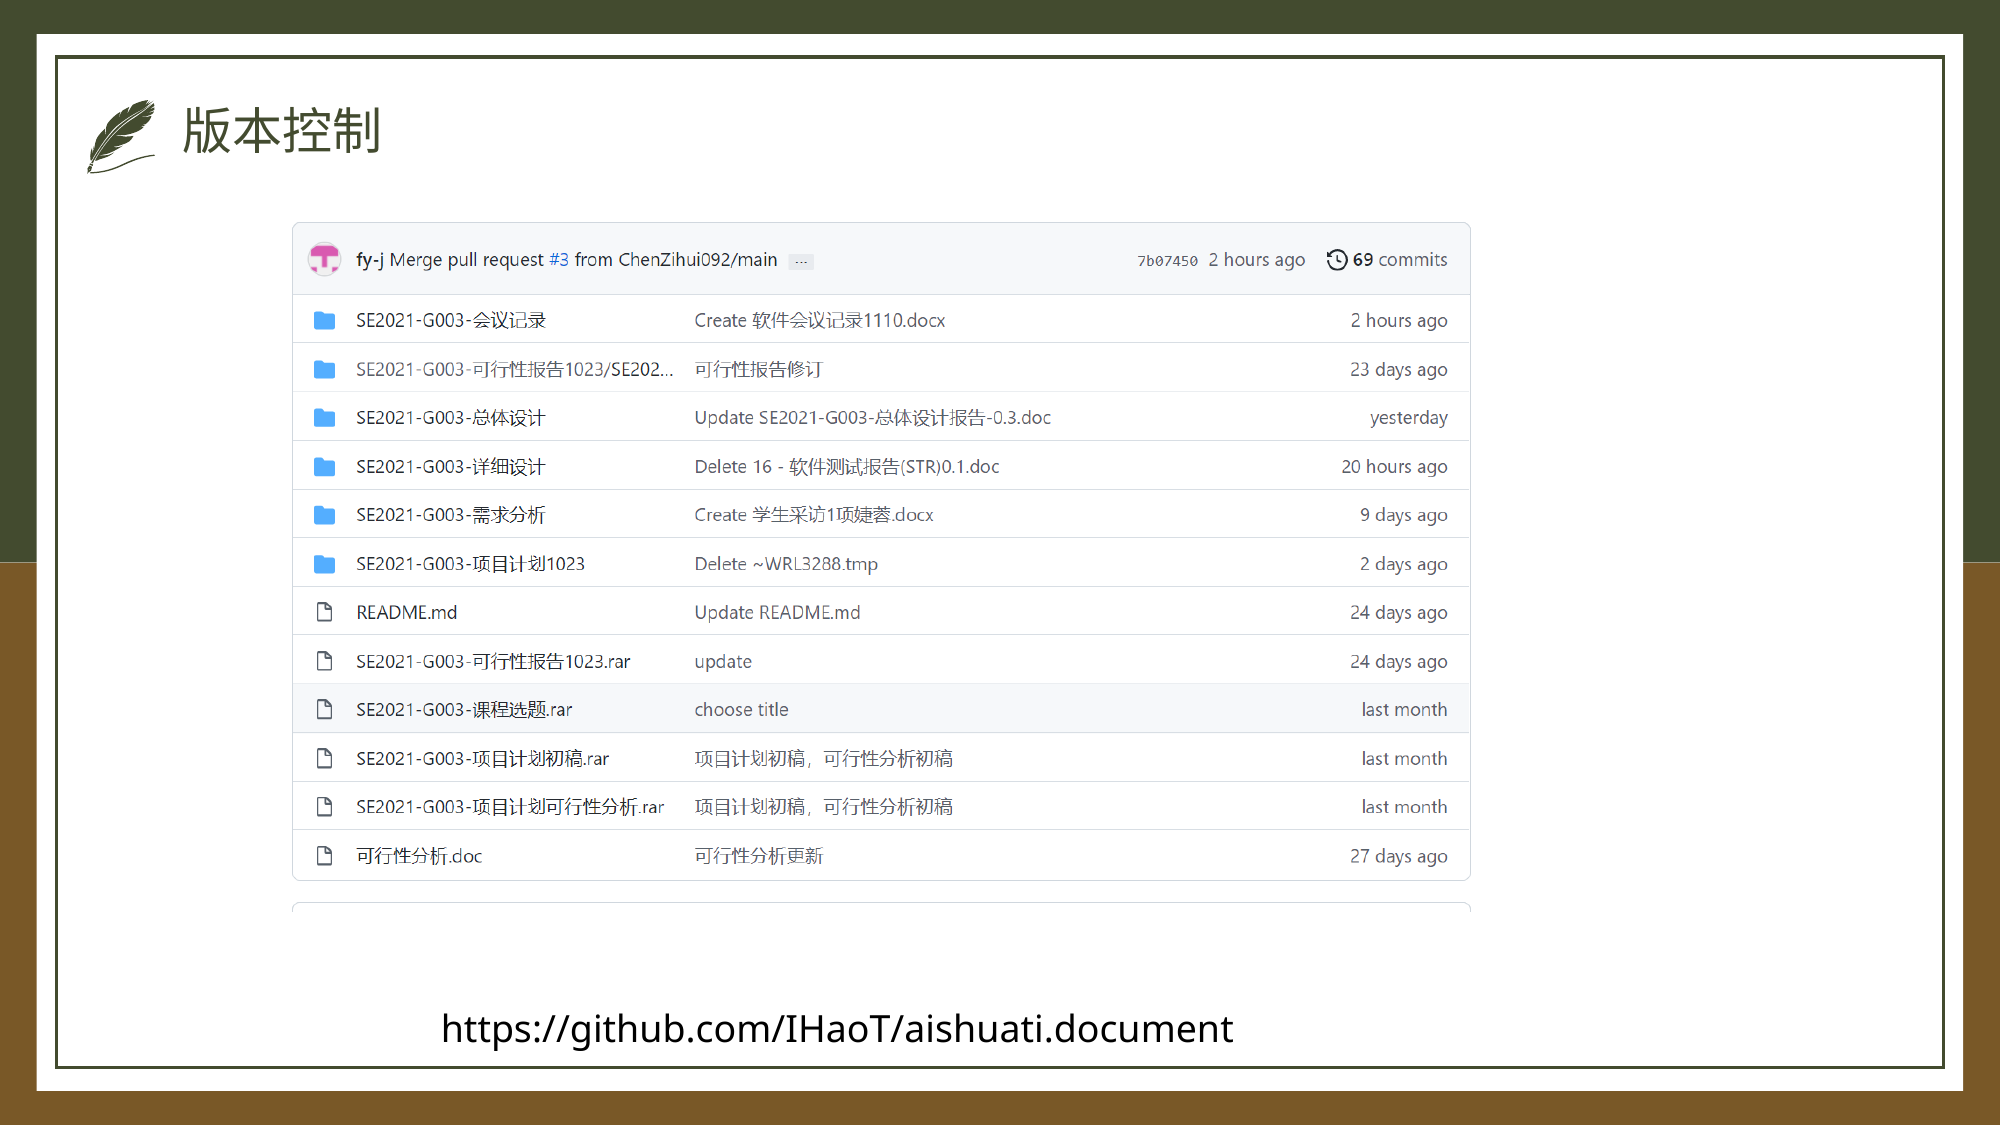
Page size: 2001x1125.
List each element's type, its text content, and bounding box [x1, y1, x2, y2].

picture [239, 213, 1494, 912]
title 版本控制 [167, 96, 1068, 170]
text_box https://github.com/IHaoT/aishuati.document [426, 997, 1250, 1058]
